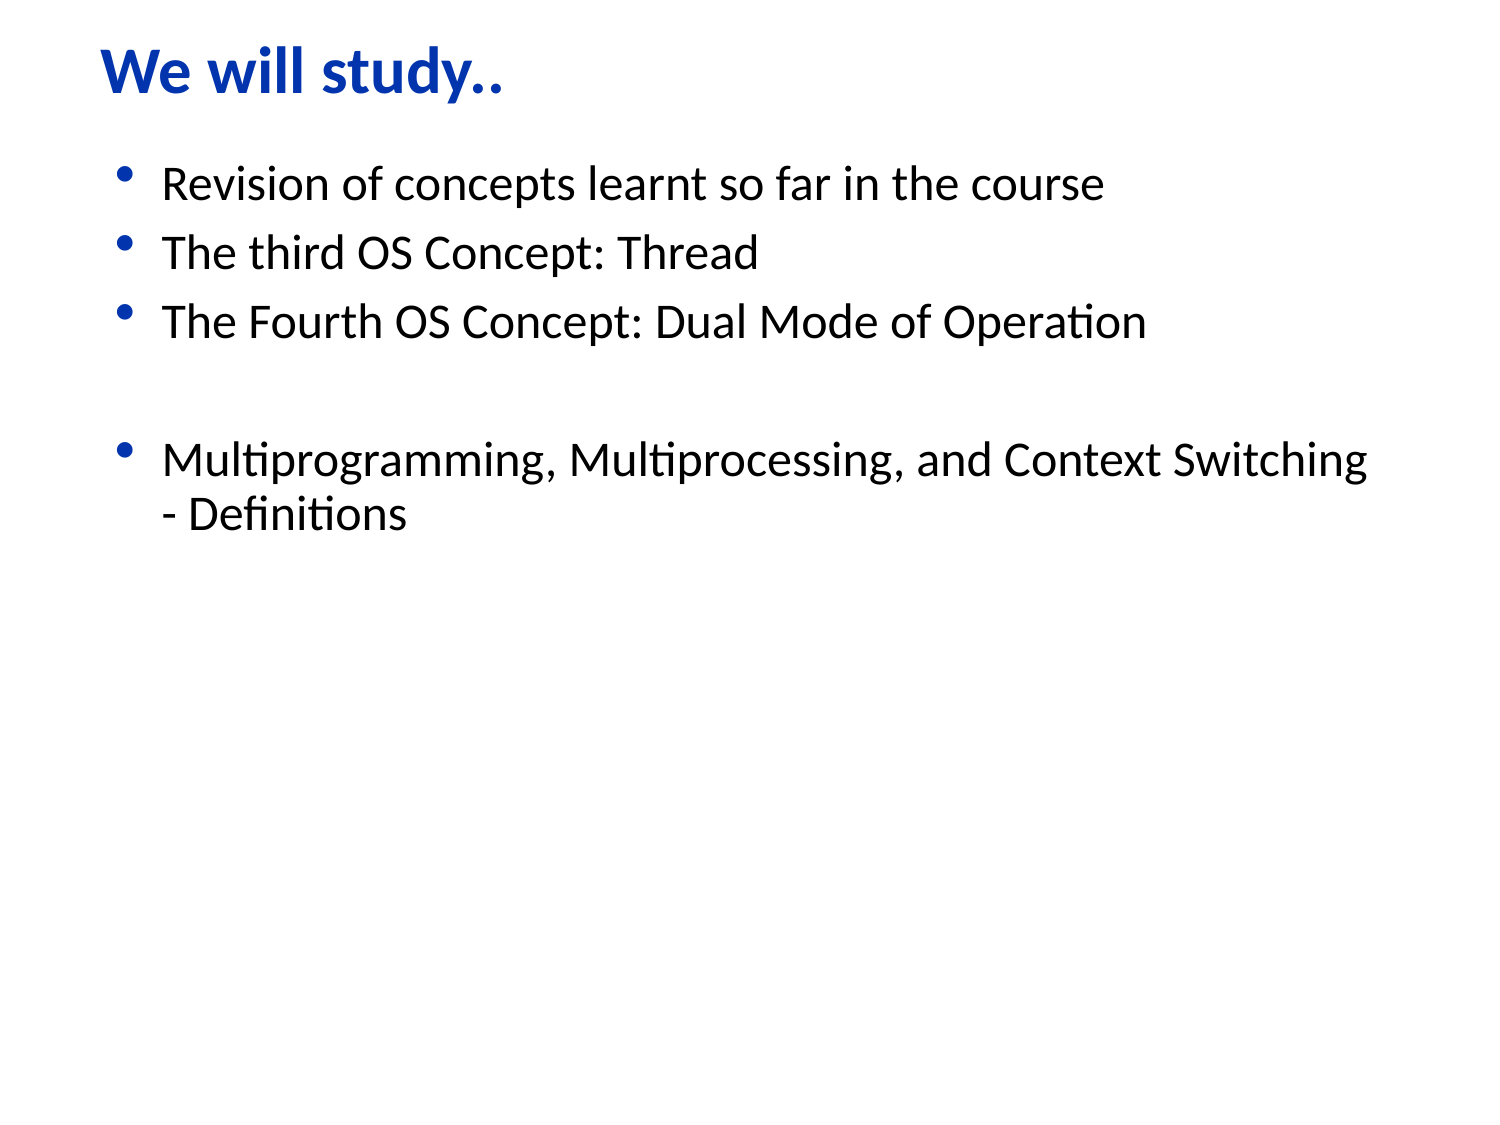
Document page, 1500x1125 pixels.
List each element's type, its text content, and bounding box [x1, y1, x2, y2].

title We will study.. [85, 28, 1261, 117]
list Revision of concepts learnt so far in the course The third OS Concept: Thread The Fourth OS Concept: Dual Mode of Operation Multiprogramming, Multiprocessing, and Context Switching - Definitions [99, 149, 1400, 988]
